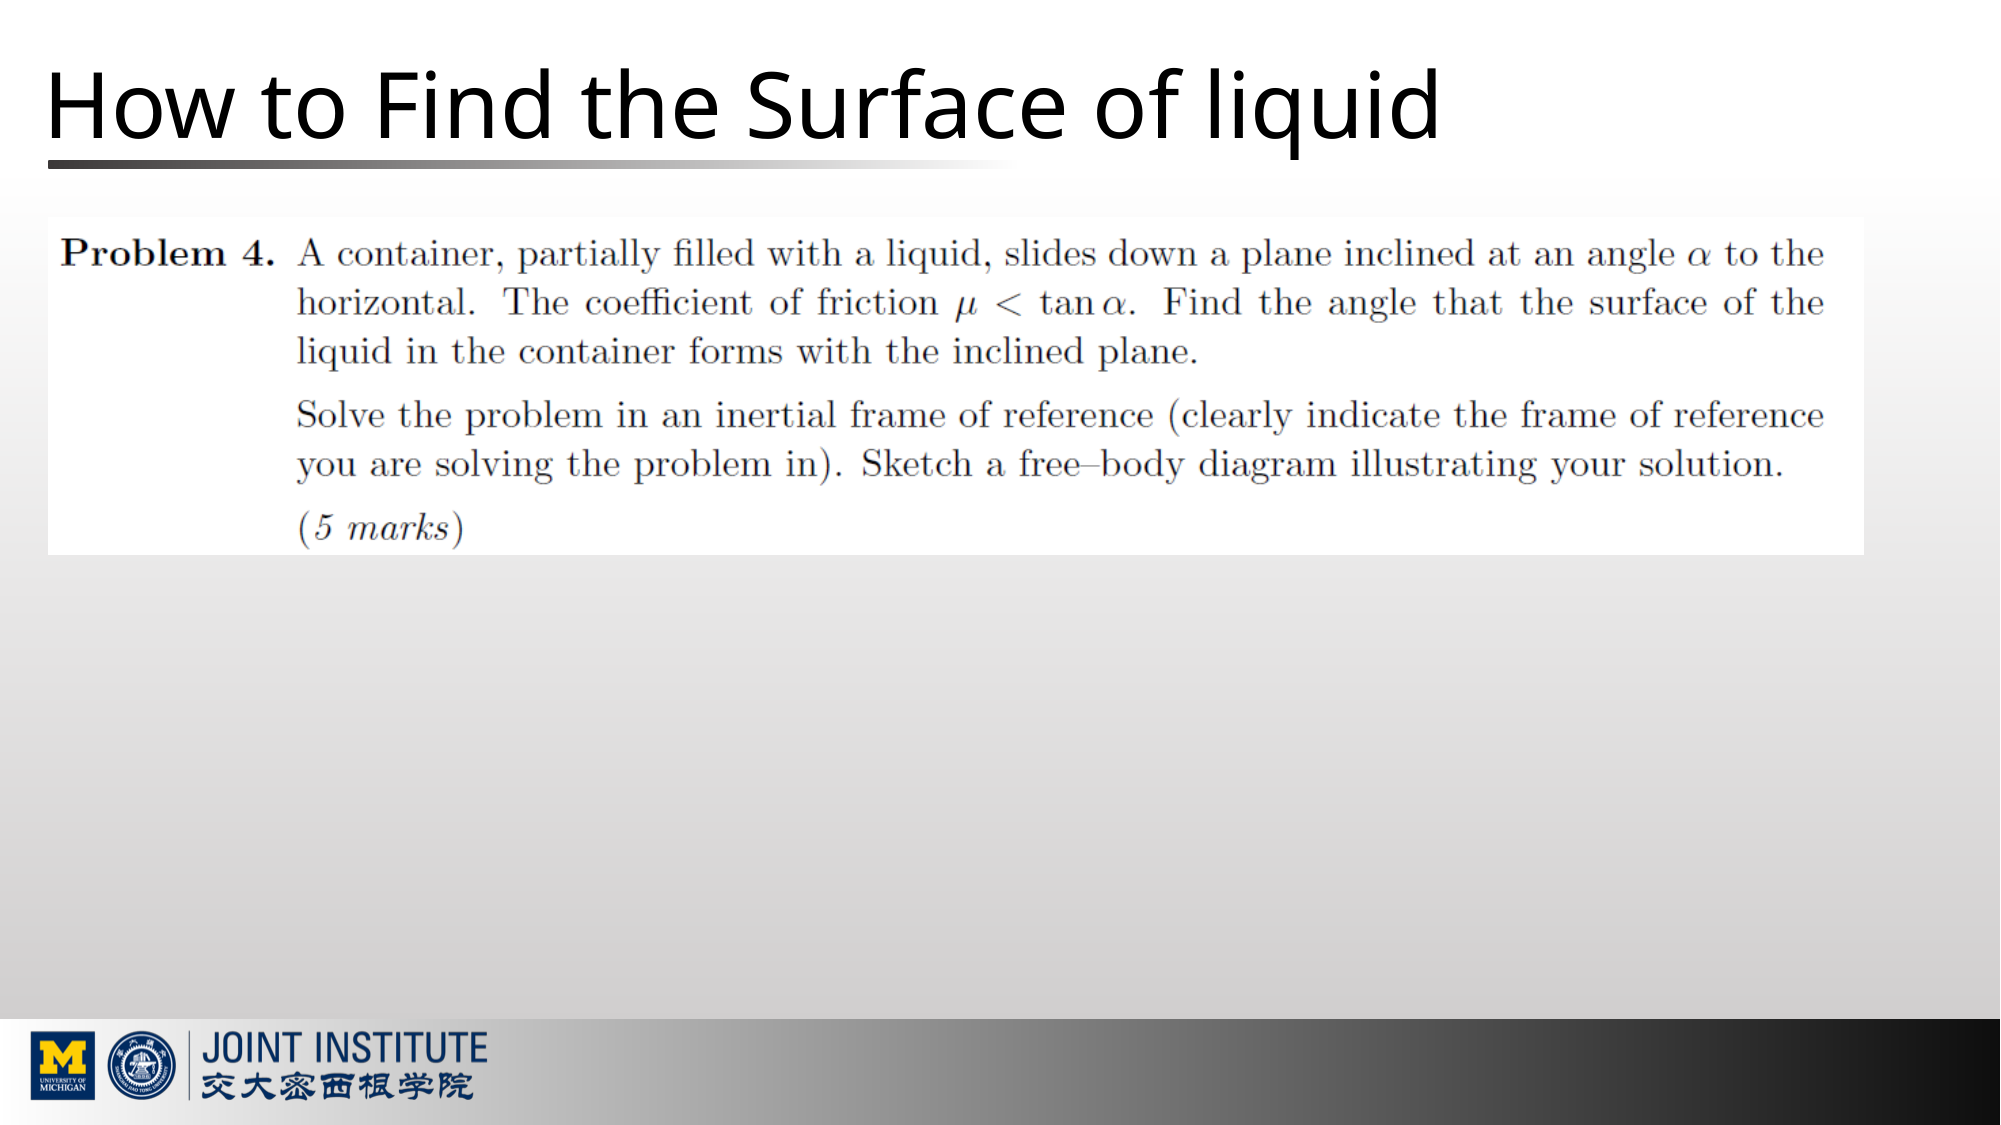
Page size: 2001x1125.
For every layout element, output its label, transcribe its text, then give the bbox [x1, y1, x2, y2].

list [0, 990, 522, 1106]
title How to Find the Surface of liquid [28, 0, 1754, 168]
text_box [0, 168, 2000, 1020]
text_box [0, 1020, 2000, 1125]
text_box [47, 160, 1020, 168]
text_box [28, 168, 1978, 265]
picture [48, 217, 1864, 555]
